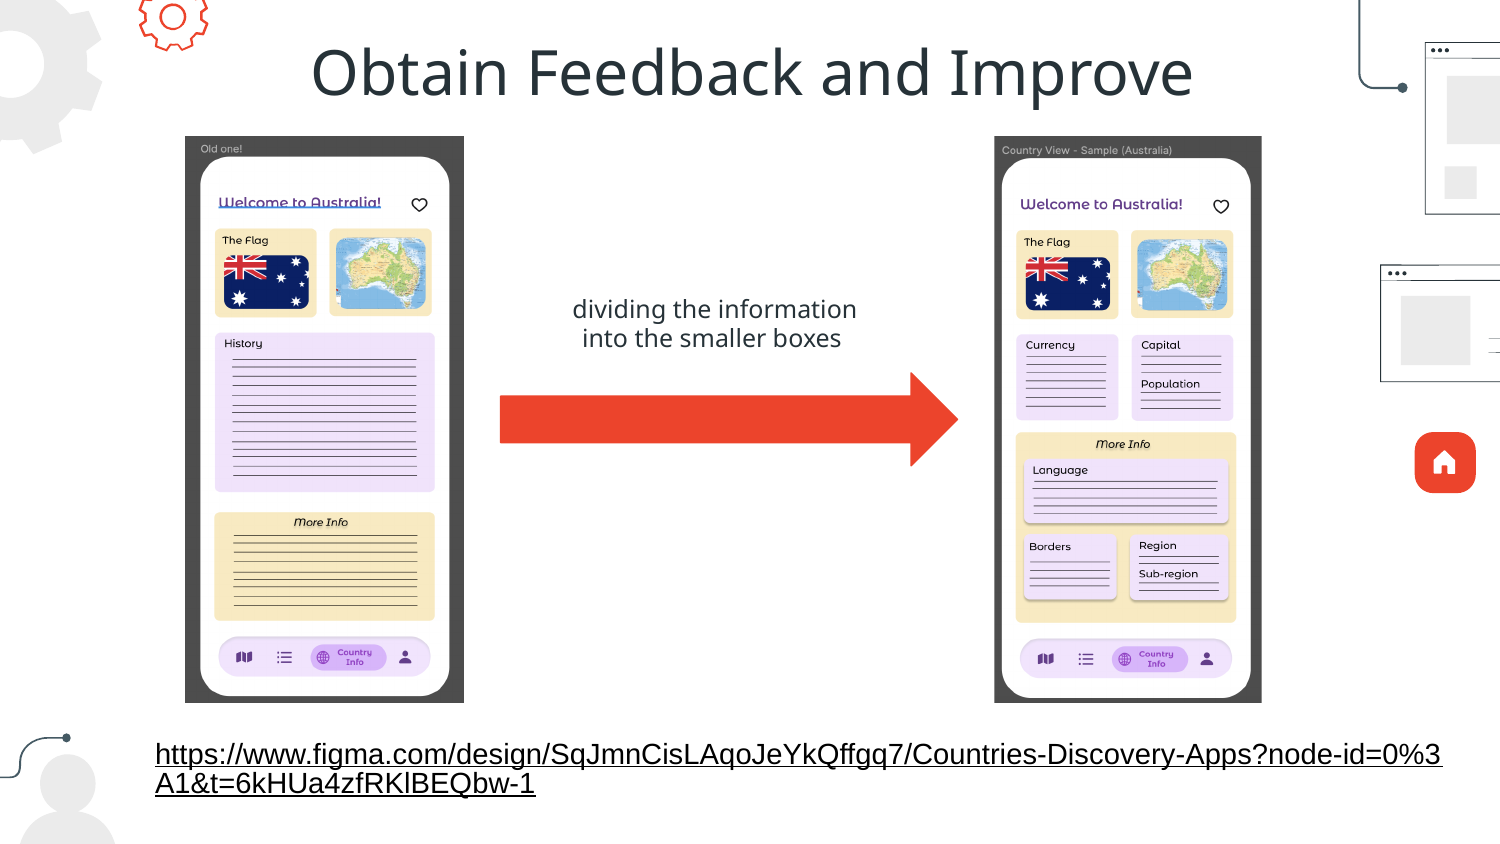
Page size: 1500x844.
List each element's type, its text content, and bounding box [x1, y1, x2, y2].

title Obtain Feedback and Improve [215, 17, 1292, 119]
text_box https://www.figma.com/design/SqJmnCisLAqoJeYkQffgq7/Countries-Discovery-Apps?node-id=0%3A1&t=6kHUa4zfRKlBEQbw-1 [139, 720, 1468, 820]
subtitle dividing the information into the smaller boxes [540, 278, 890, 380]
picture [184, 136, 464, 703]
text_box [500, 372, 958, 466]
picture [994, 136, 1262, 703]
